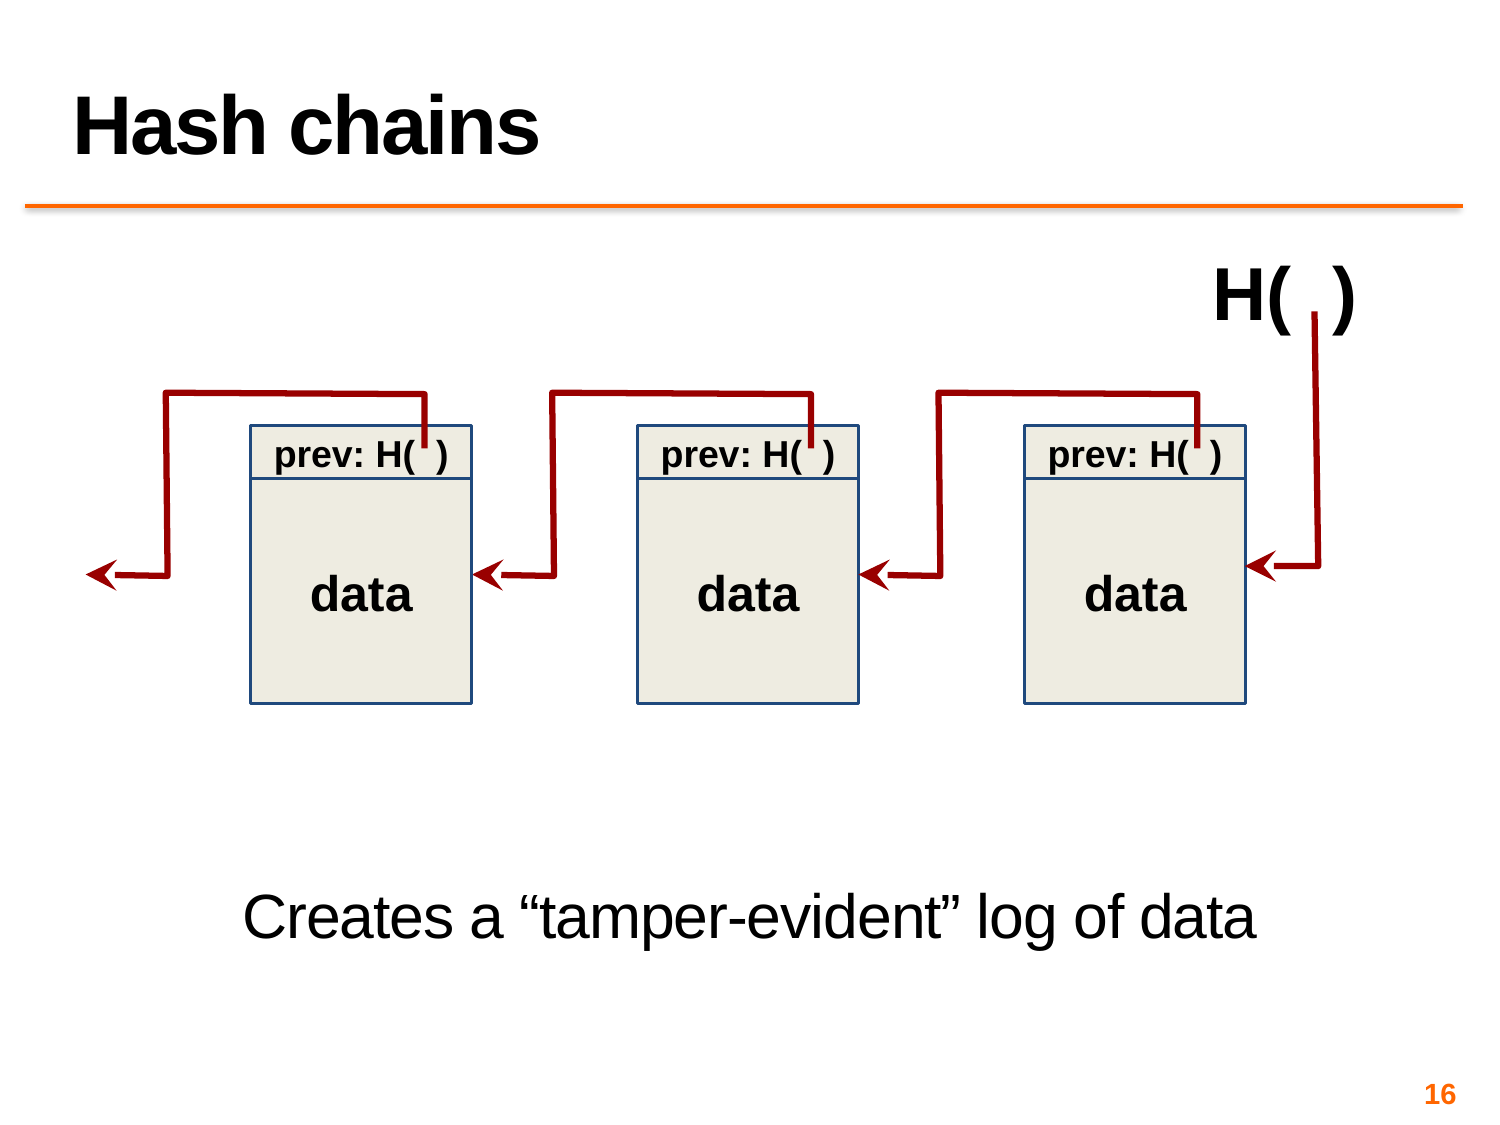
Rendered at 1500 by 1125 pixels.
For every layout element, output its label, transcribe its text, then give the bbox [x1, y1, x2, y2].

text_box [85, 392, 425, 586]
text_box data [637, 479, 859, 704]
list Creates a “tamper-evident” log of data [0, 869, 1500, 1023]
text_box prev: H( ) [732, 425, 859, 479]
text_box [858, 392, 1198, 586]
text_box [472, 392, 812, 586]
text_box data [250, 479, 472, 704]
text_box [1244, 311, 1319, 577]
slide_number 16 [1112, 1074, 1463, 1110]
title Hash chains [57, 2, 1463, 178]
text_box H( ) [1169, 230, 1402, 306]
text_box prev: H( ) [346, 425, 472, 479]
text_box data [1024, 479, 1246, 704]
text_box prev: H( ) [1118, 425, 1246, 479]
